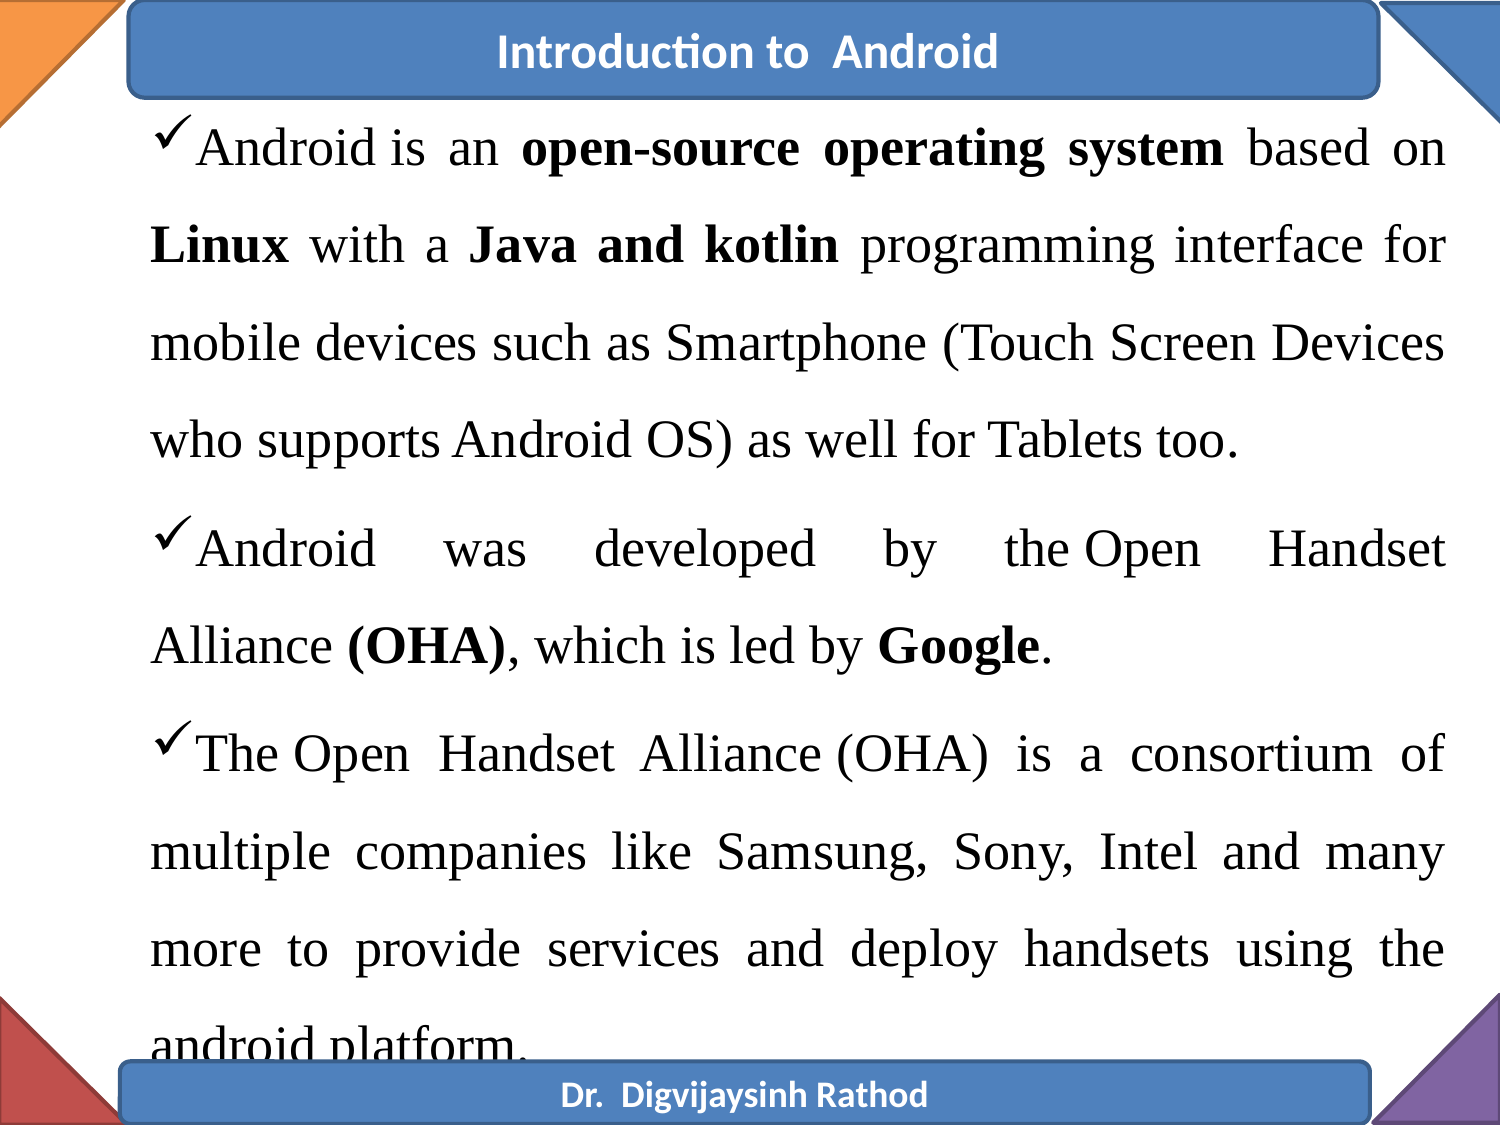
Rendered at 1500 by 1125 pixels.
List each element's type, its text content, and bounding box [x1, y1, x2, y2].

text_box [1371, 992, 1500, 1125]
text_box [0, 0, 126, 129]
text_box [0, 996, 123, 1125]
text_box Introduction to Android [126, 0, 1381, 100]
text_box Dr. Digvijaysinh Rathod [117, 1059, 1372, 1125]
subtitle Android is an open-source operating system based on Linux with a Java and kotlin programming interface for mobile devices such as Smartphone (Touch Screen Devices who supports Android OS) as well for Tablets too. Android was developed by the Open Handset Alliance (OHA), which is led by Google. The Open Handset Alliance (OHA) is a consortium of multiple companies like Samsung, Sony, Intel and many more to provide services and deploy handsets using the android platform. [60, 71, 1463, 1028]
text_box [1378, 0, 1500, 124]
